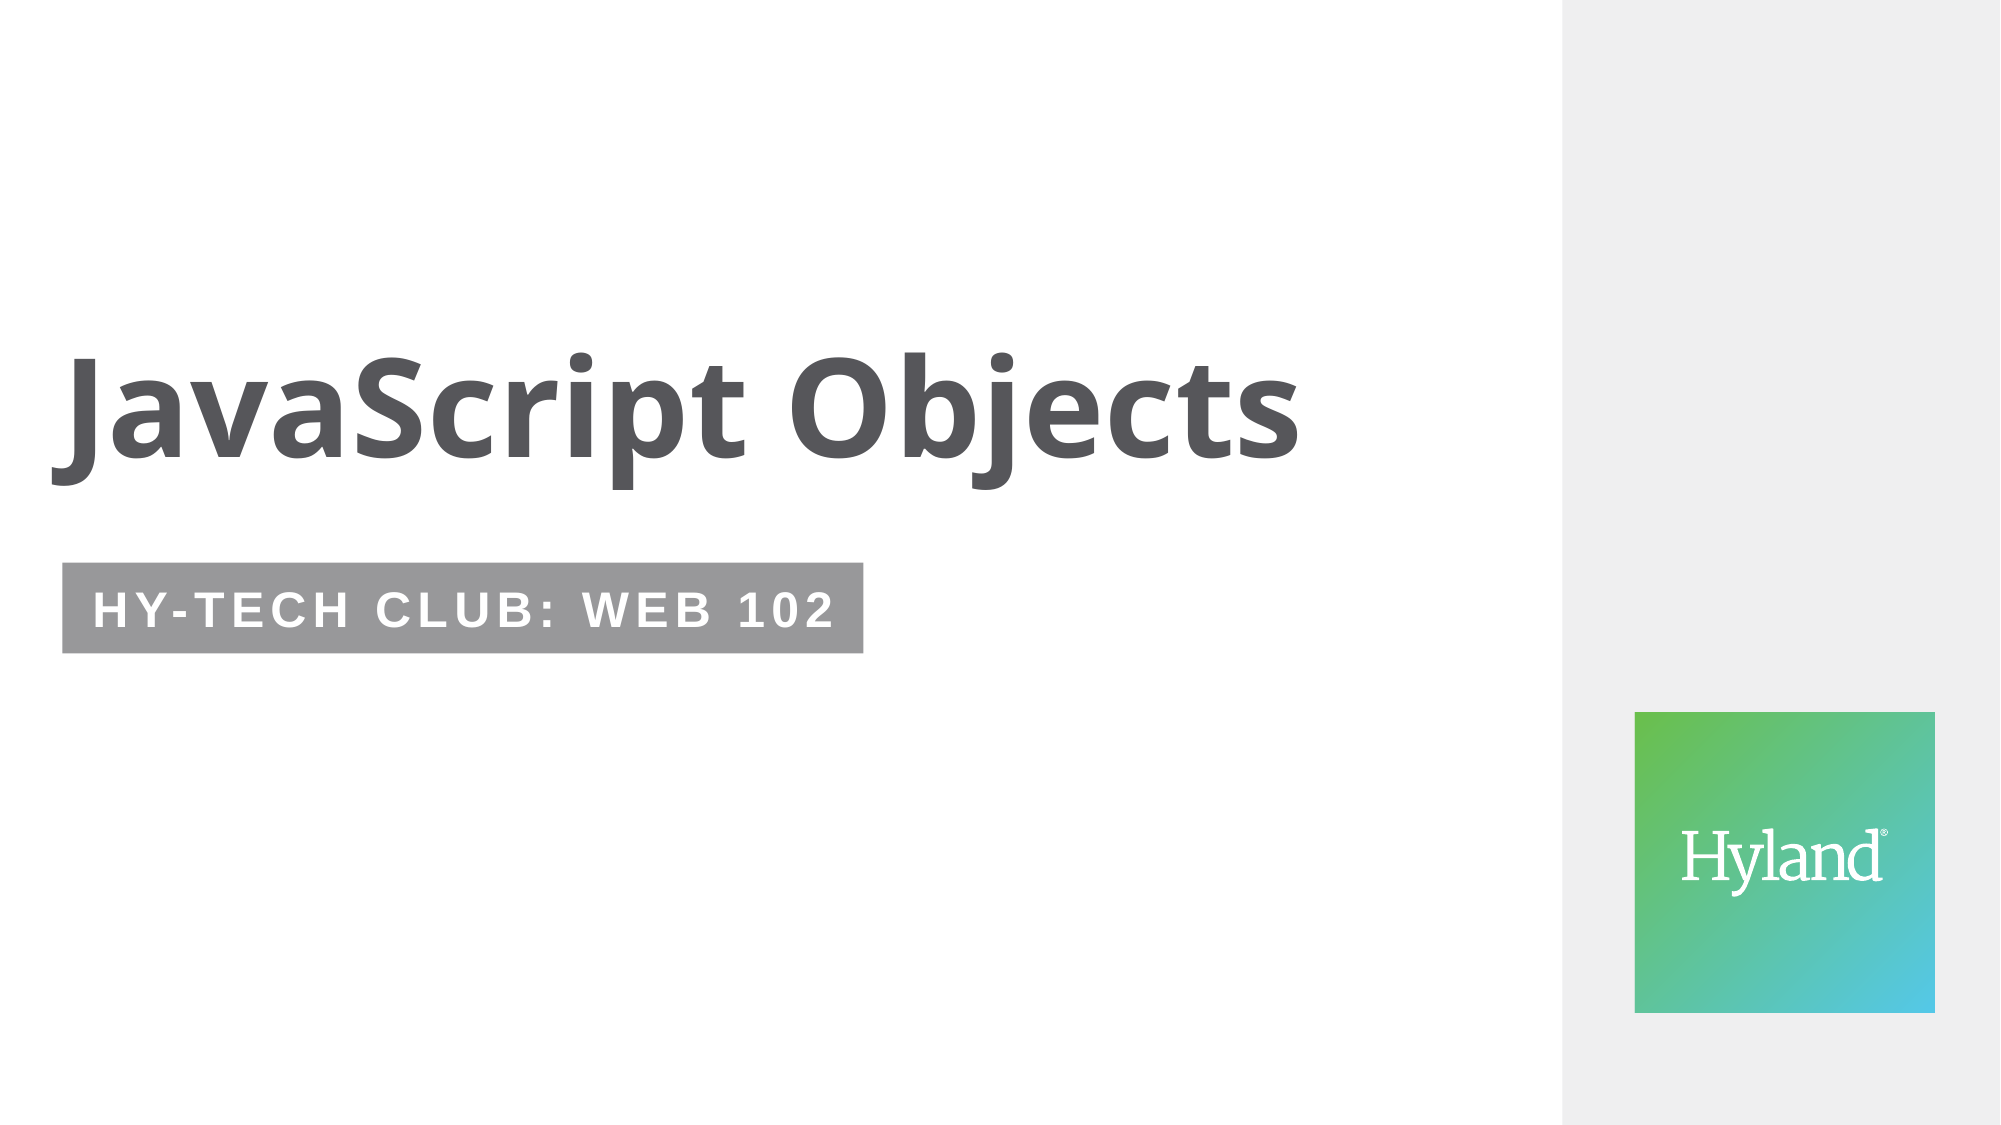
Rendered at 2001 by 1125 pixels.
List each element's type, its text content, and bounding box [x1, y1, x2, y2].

title JavaScript Objects [62, 37, 1507, 488]
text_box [1634, 712, 1935, 1013]
subtitle Hy-Tech Club: Web 102 [62, 562, 864, 654]
